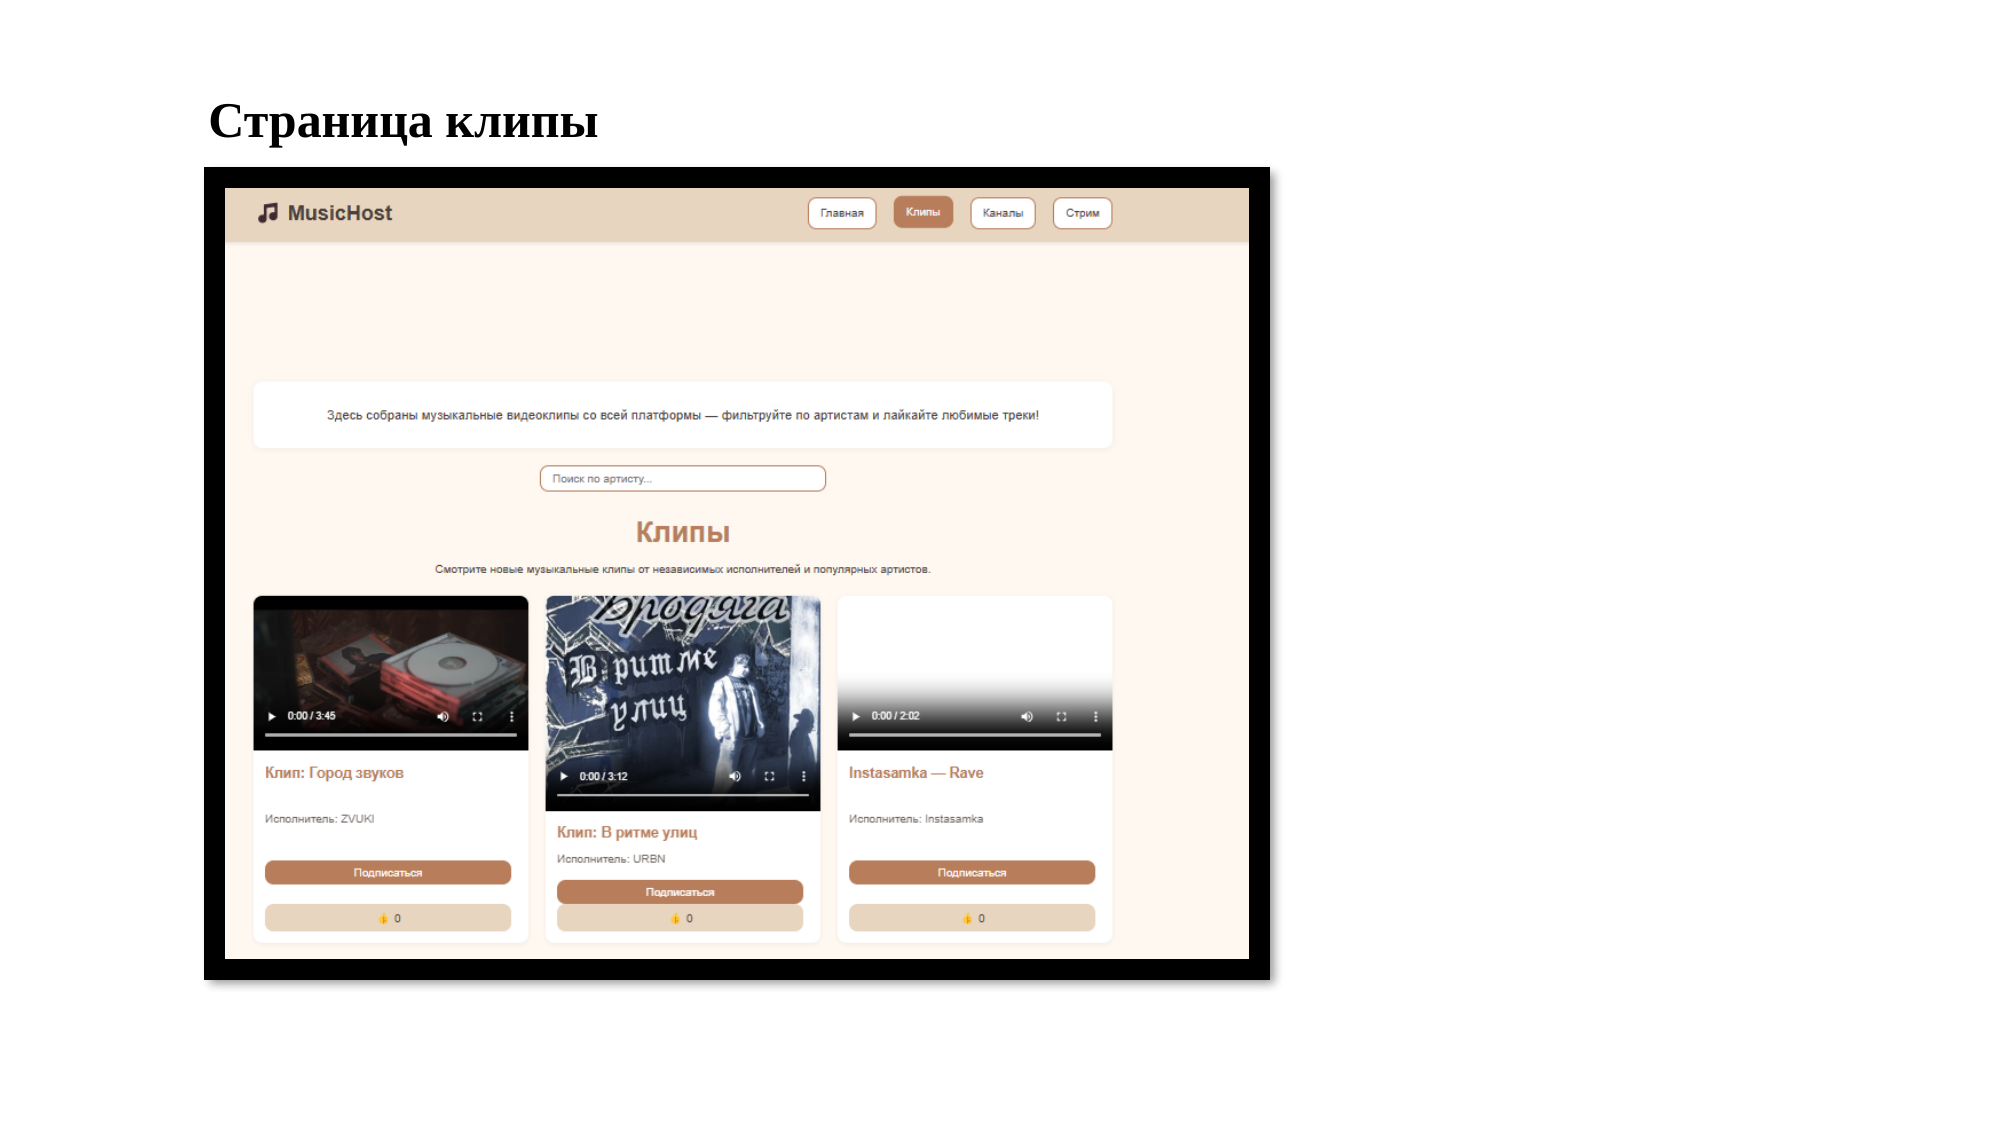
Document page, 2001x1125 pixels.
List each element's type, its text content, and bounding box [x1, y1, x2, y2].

picture [224, 187, 1250, 960]
title Страница клипы [208, 87, 1145, 149]
